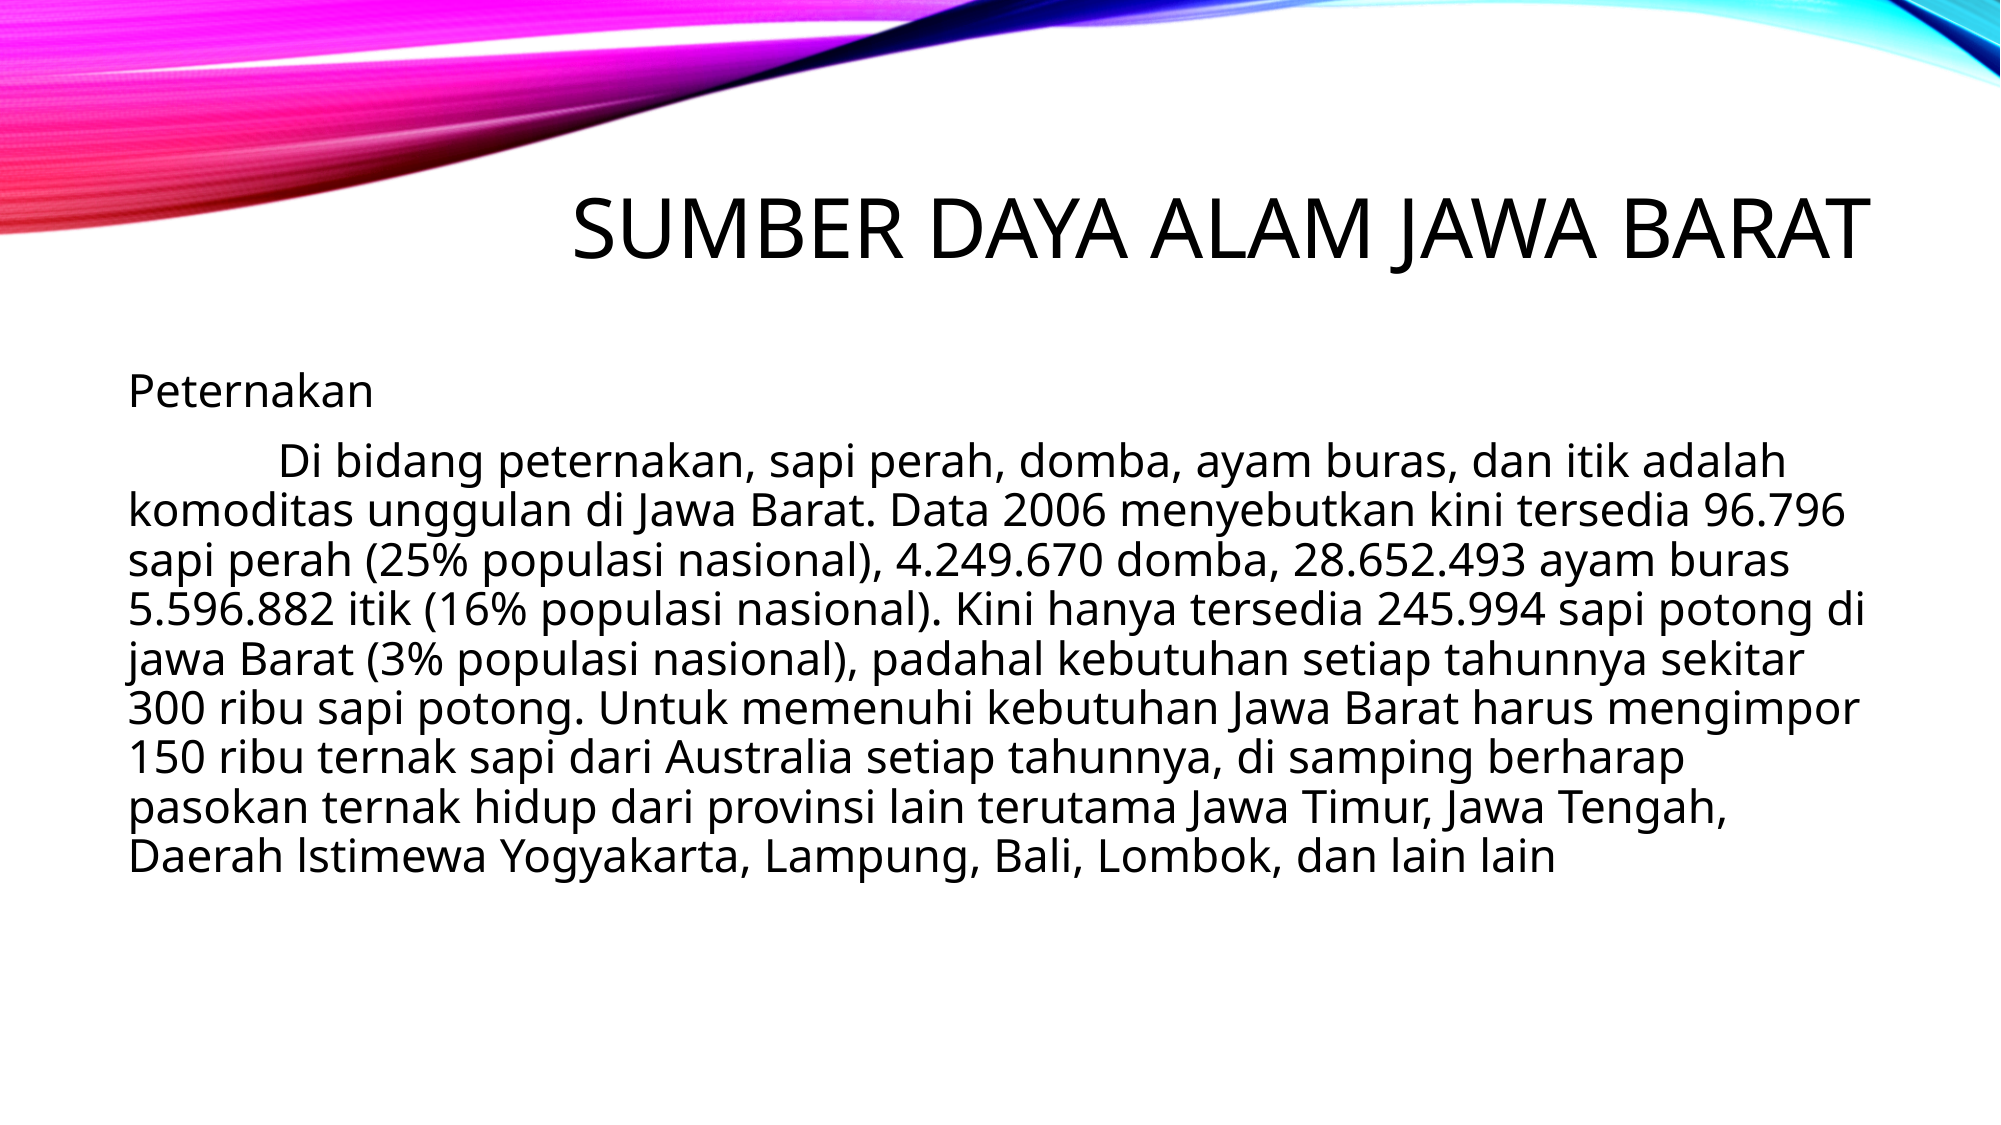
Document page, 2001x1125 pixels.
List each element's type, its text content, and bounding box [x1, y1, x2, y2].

list Peternakan Di bidang peternakan, sapi perah, domba, ayam buras, dan itik adalah komoditas unggulan di Jawa Barat. Data 2006 menyebutkan kini tersedia 96.796 sapi perah (25% populasi nasional), 4.249.670 domba, 28.652.493 ayam buras 5.596.882 itik (16% populasi nasional). Kini hanya tersedia 245.994 sapi potong di jawa Barat (3% populasi nasional), padahal kebutuhan setiap tahunnya sekitar 300 ribu sapi potong. Untuk memenuhi kebutuhan Jawa Barat harus mengimpor 150 ribu ternak sapi dari Australia setiap tahunnya, di samping berharap pasokan ternak hidup dari provinsi lain terutama Jawa Timur, Jawa Tengah, Daerah lstimewa Yogyakarta, Lampung, Bali, Lombok, dan lain lain [112, 360, 1888, 1021]
title Sumber daya alam jawa barat [417, 125, 1888, 338]
picture [0, 0, 2000, 237]
picture [1890, 0, 2000, 75]
picture [1910, 0, 2000, 45]
